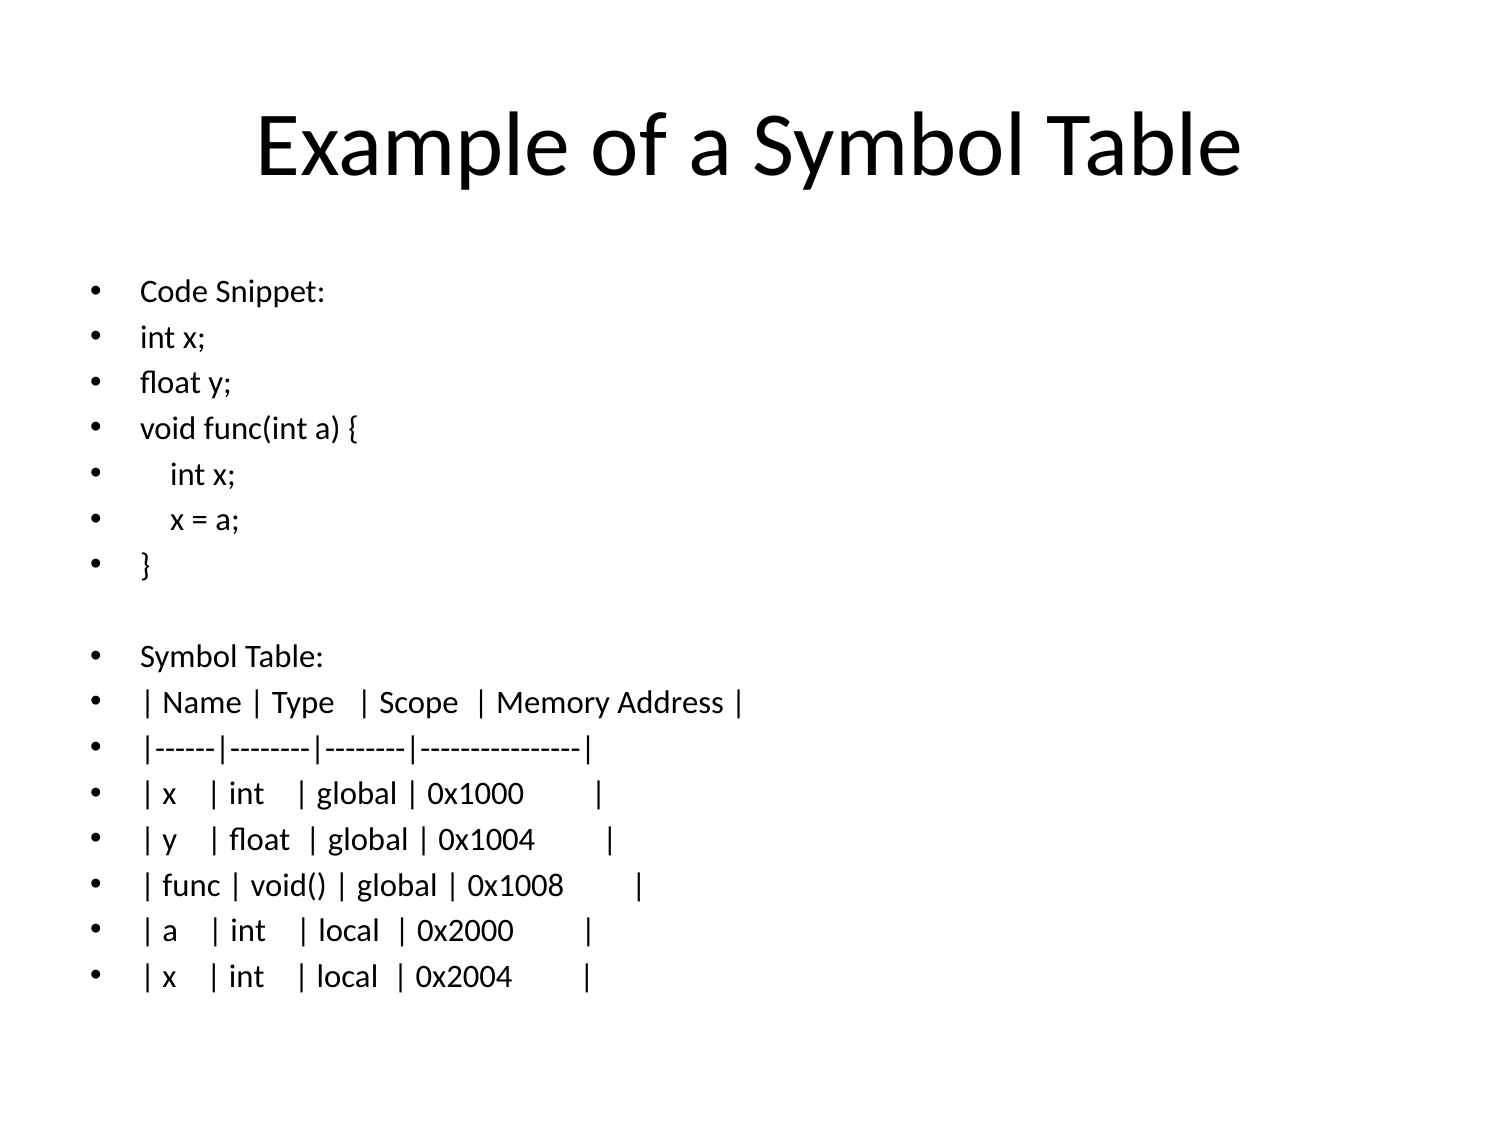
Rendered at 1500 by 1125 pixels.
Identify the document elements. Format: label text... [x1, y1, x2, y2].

list Code Snippet: int x; float y; void func(int a) { int x; x = a; } Symbol Table: | Name | Type | Scope | Memory Address | |------|--------|--------|----------------| | x | int | global | 0x1000 | | y | float | global | 0x1004 | | func | void() | global | 0x1008 | | a | int | local | 0x2000 | | x | int | local | 0x2004 | [75, 262, 1425, 1005]
title Example of a Symbol Table [75, 45, 1425, 233]
